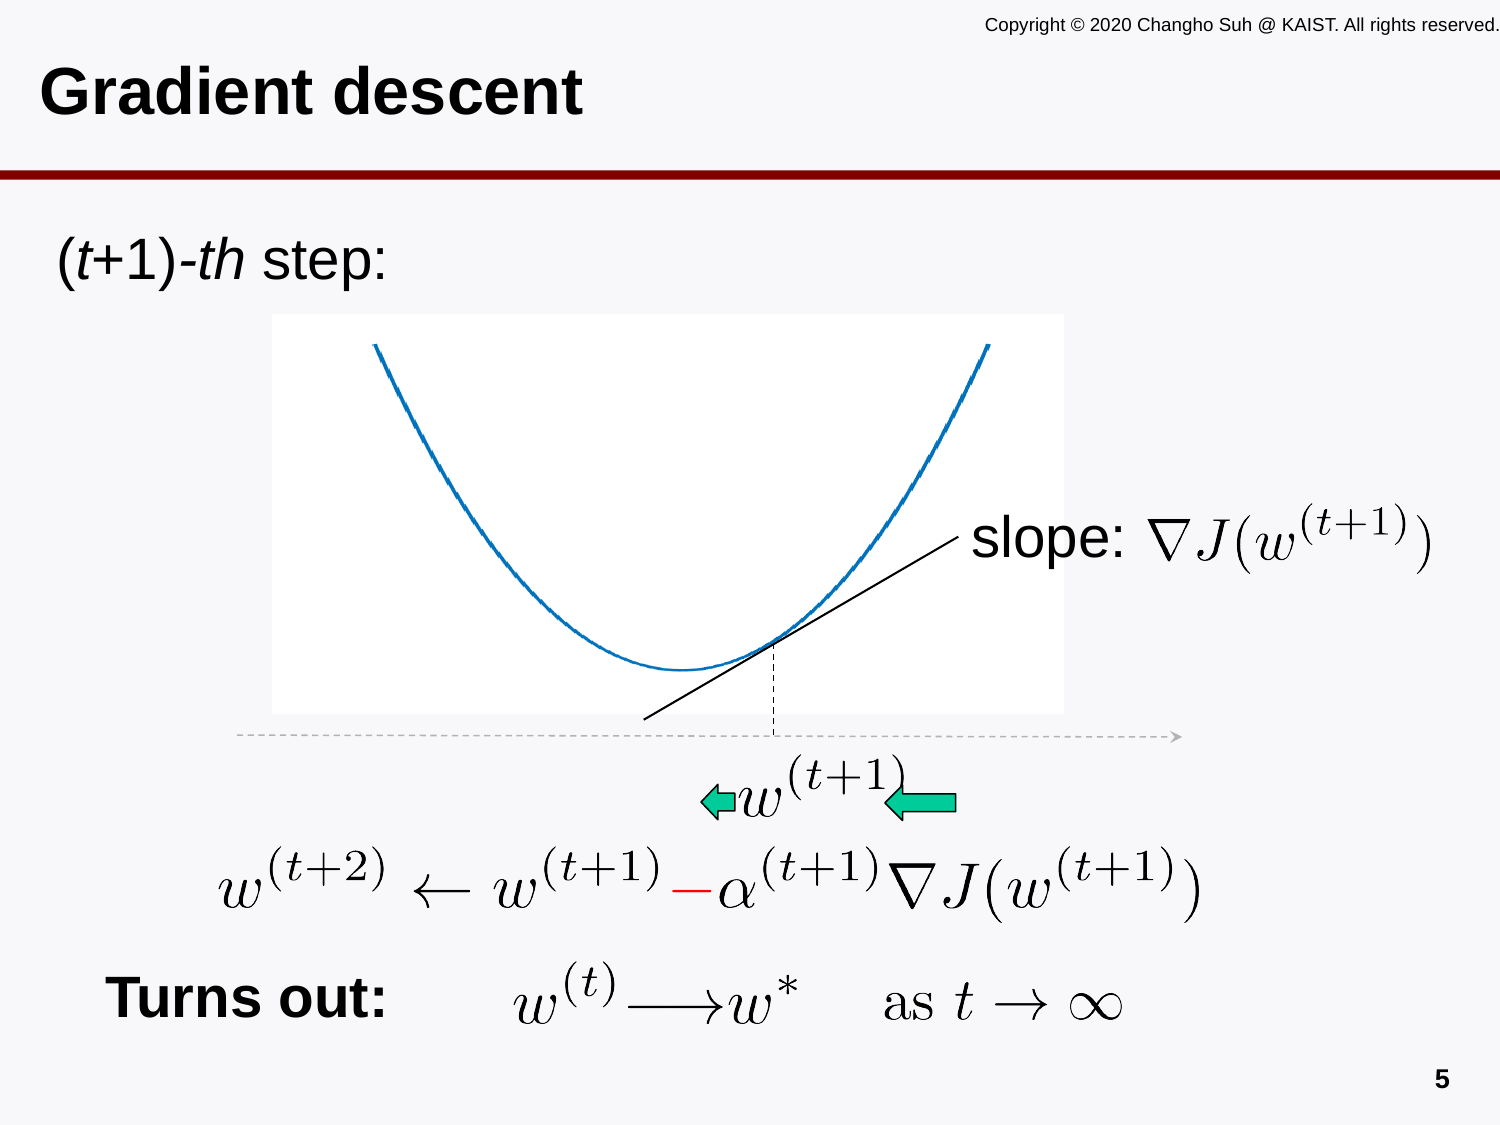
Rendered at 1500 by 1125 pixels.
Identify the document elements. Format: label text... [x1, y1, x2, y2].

picture [272, 314, 1065, 715]
slide_number 4 [1113, 1053, 1464, 1095]
title Gradient descent [24, 24, 1459, 150]
picture [218, 845, 1200, 923]
text_box (t+1)-th step: [41, 213, 1070, 301]
picture [737, 754, 904, 817]
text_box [643, 536, 959, 720]
text_box [908, 793, 956, 812]
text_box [236, 734, 771, 738]
text_box slope: [1070, 491, 1164, 579]
picture [884, 982, 1122, 1020]
text_box Turns out: [90, 952, 893, 1059]
text_box [701, 784, 732, 820]
picture [513, 961, 797, 1024]
picture [1146, 503, 1431, 574]
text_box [776, 734, 1183, 738]
